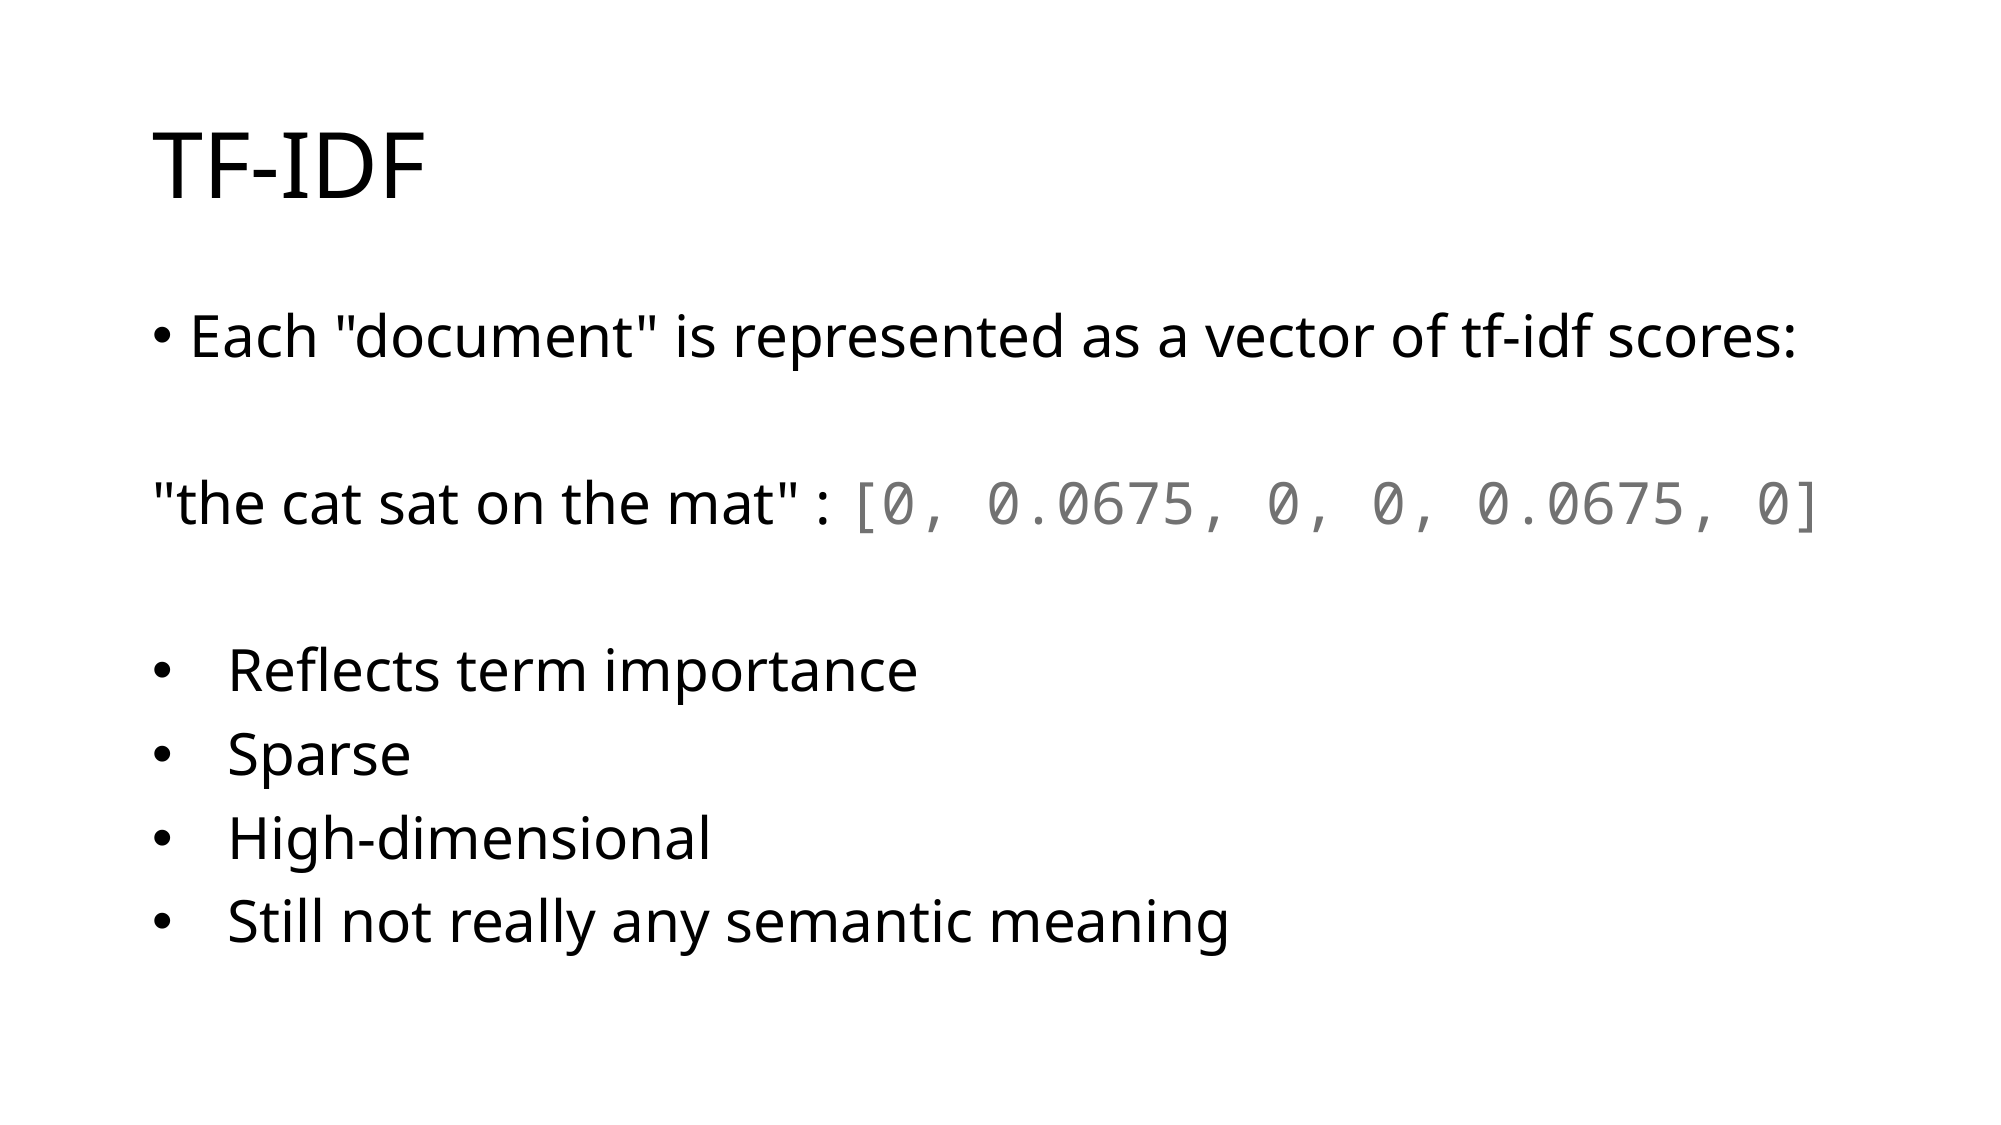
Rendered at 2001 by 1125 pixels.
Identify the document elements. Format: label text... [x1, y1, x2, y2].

list Each "document" is represented as a vector of tf-idf scores: "the cat sat on the mat" : [0, 0.0675, 0, 0, 0.0675, 0] Reflects term importance Sparse High-dimensional Still not really any semantic meaning [137, 299, 1863, 1014]
title TF-IDF [137, 59, 1863, 278]
